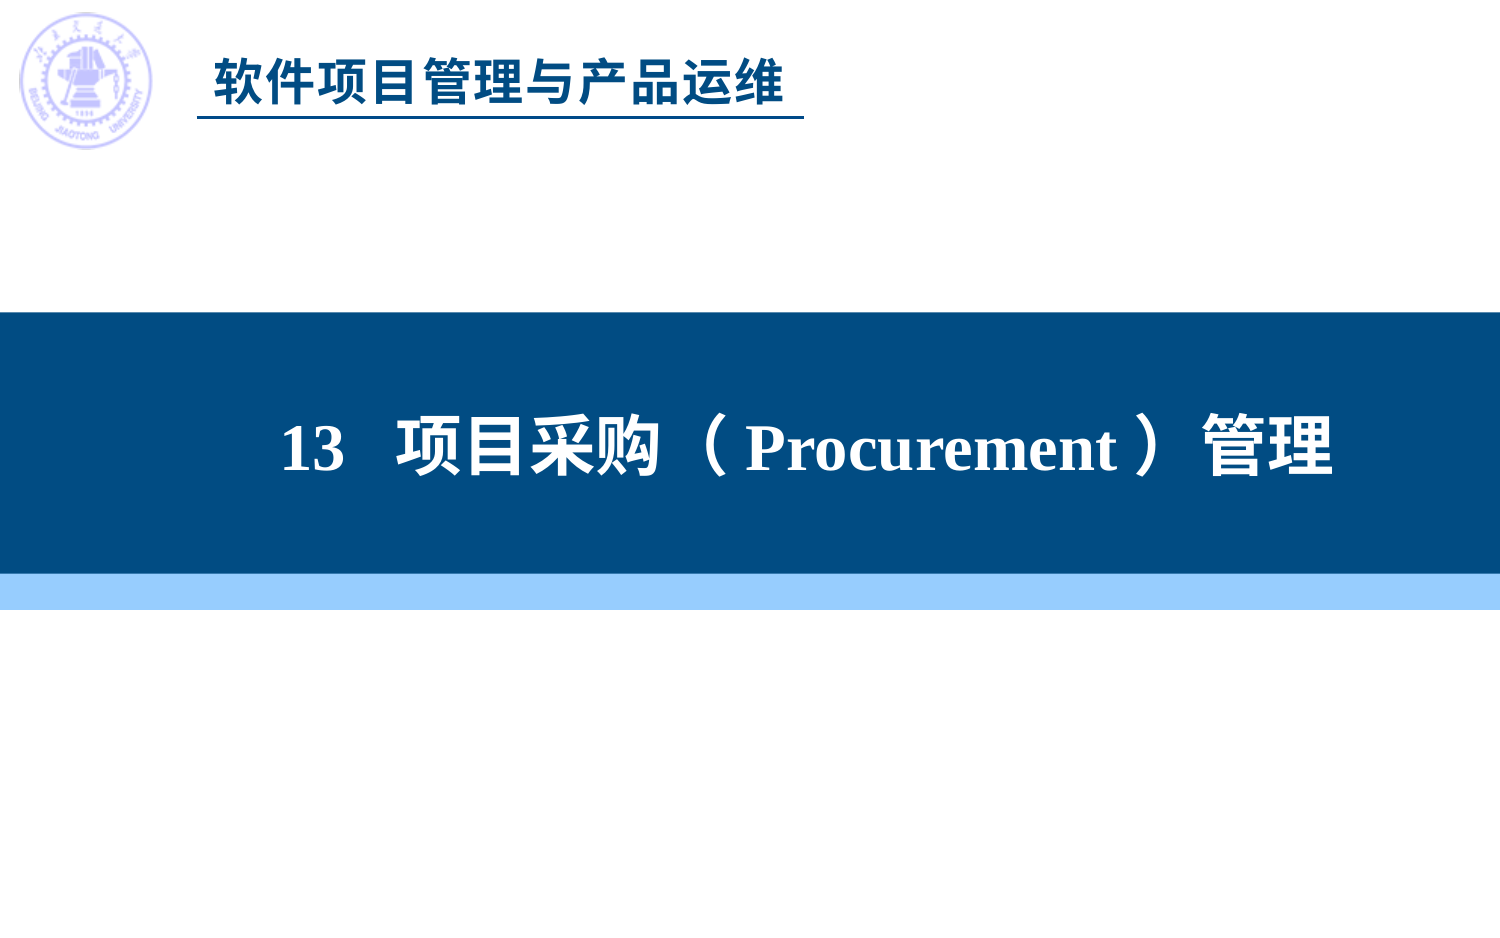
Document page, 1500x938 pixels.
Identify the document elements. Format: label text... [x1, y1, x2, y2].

text_box [0, 310, 1500, 571]
picture [17, 10, 160, 153]
text_box 13 项目采购（Procurement）管理 [171, 396, 1443, 492]
text_box 软件项目管理与产品运维 [199, 43, 800, 116]
text_box [0, 571, 1500, 612]
